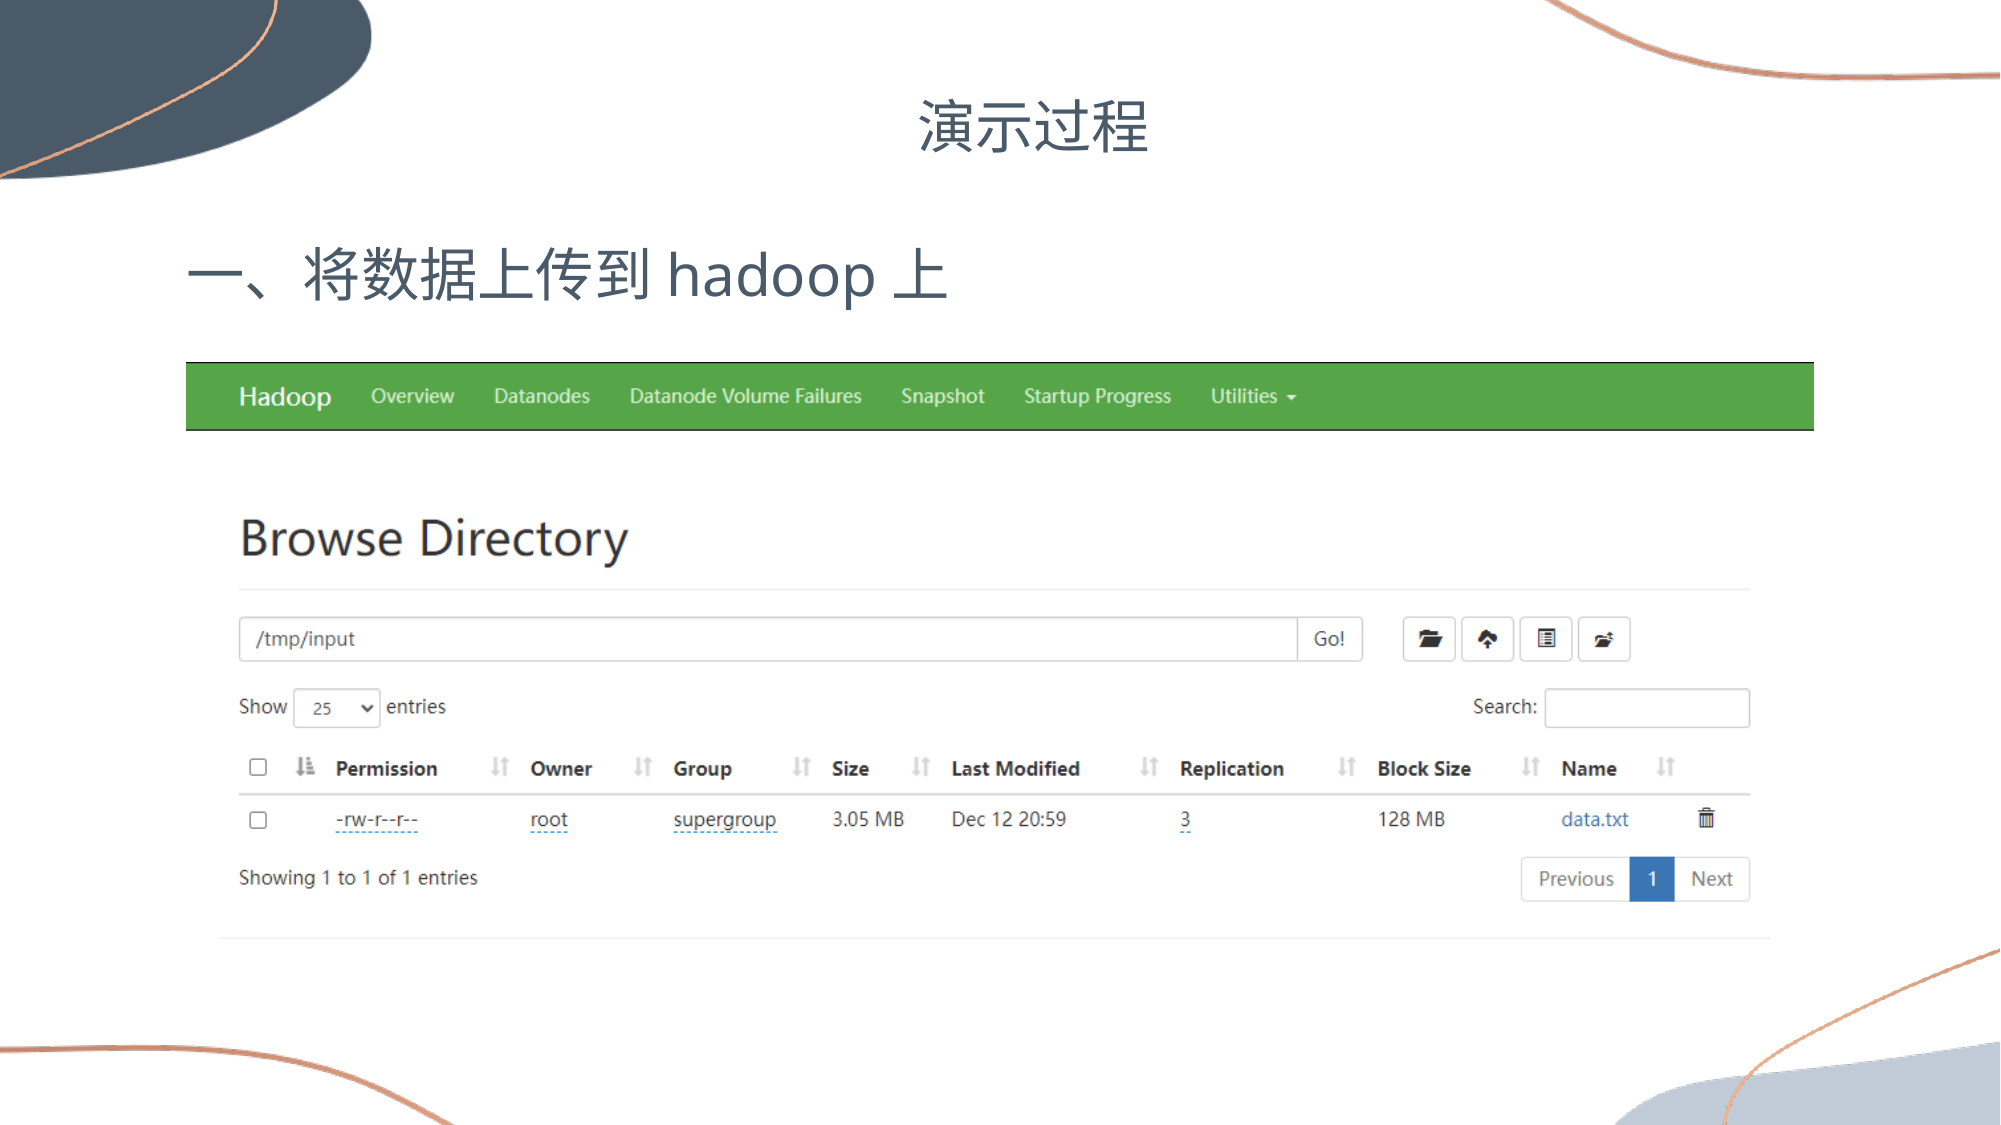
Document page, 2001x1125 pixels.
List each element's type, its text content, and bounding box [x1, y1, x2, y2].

picture [186, 362, 2001, 1125]
text_box 演示过程 [902, 82, 1166, 168]
picture [0, 0, 372, 207]
picture [1522, 0, 2001, 107]
text_box 一、将数据上传到hadoop上 [171, 230, 965, 316]
picture [0, 1018, 478, 1125]
